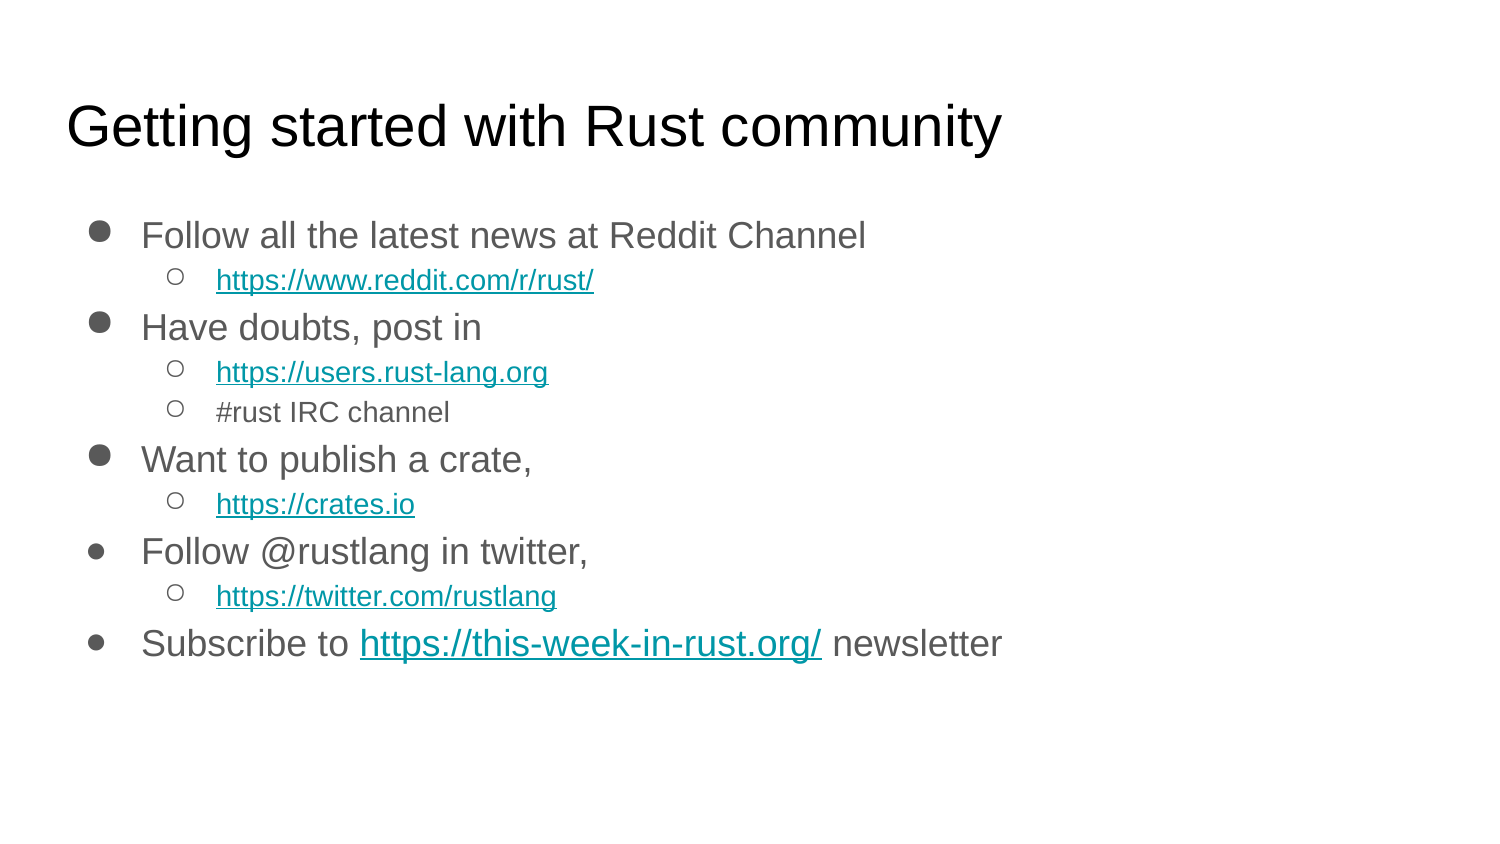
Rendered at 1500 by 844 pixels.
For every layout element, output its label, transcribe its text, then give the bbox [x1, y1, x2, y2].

title Getting started with Rust community [51, 72, 1449, 167]
list Follow all the latest news at Reddit Channel https://www.reddit.com/r/rust/ Have doubts, post in https://users.rust-lang.org #rust IRC channel Want to publish a crate, https://crates.io Follow @rustlang in twitter, https://twitter.com/rustlang Subscribe to https://this-week-in-rust.org/ newsletter [51, 189, 1449, 750]
